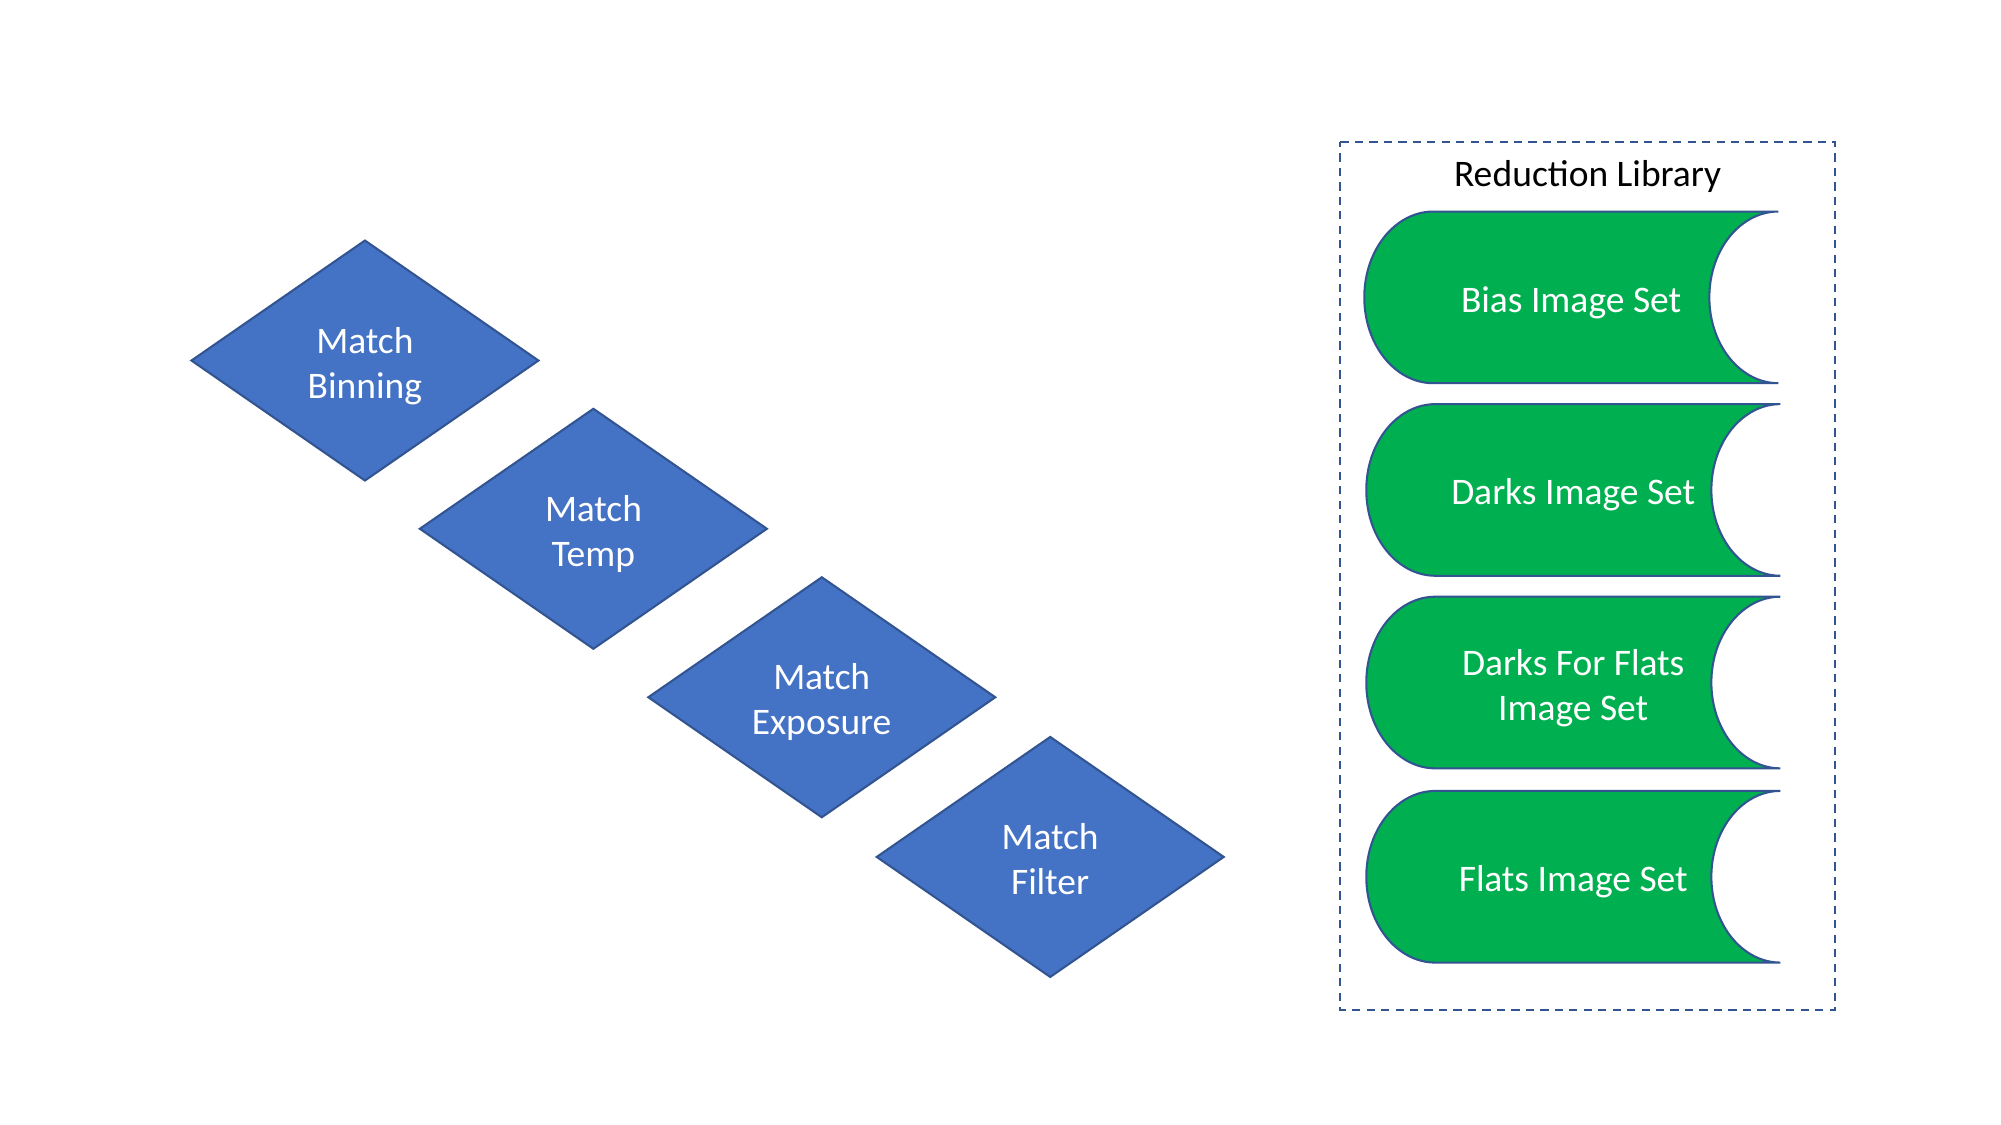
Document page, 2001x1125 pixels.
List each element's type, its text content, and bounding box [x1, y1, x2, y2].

text_box Match Filter [874, 735, 1226, 979]
text_box Match Temp [418, 407, 769, 651]
text_box Reduction Library [1339, 141, 1836, 1011]
text_box Match Binning [189, 239, 541, 482]
text_box Match Exposure [646, 576, 998, 819]
